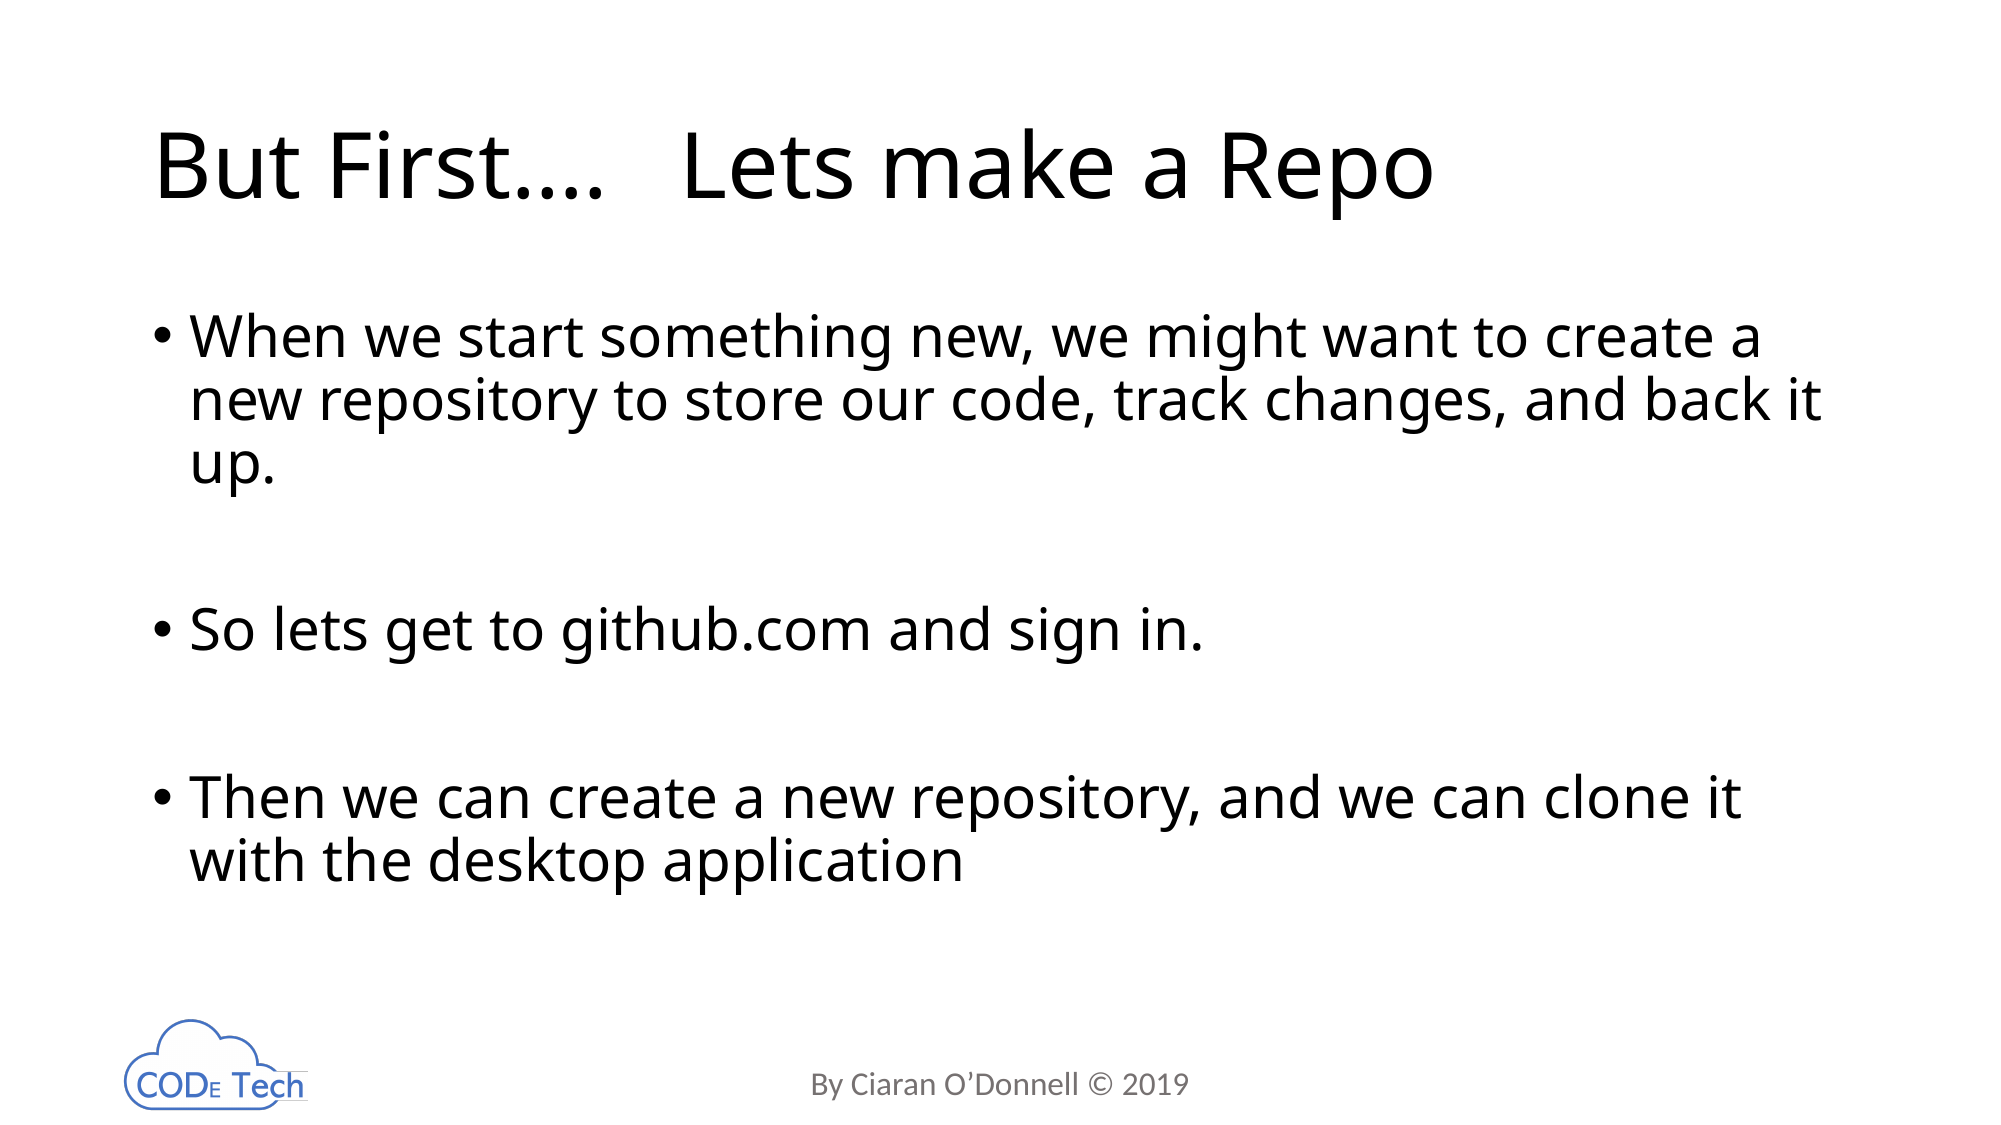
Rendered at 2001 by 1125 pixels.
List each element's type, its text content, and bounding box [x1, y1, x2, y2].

list When we start something new, we might want to create a new repository to store our code, track changes, and back it up. So lets get to github.com and sign in. Then we can create a new repository, and we can clone it with the desktop application [137, 299, 1863, 1014]
title But First…. Lets make a Repo [137, 59, 1863, 278]
picture [114, 1019, 310, 1111]
